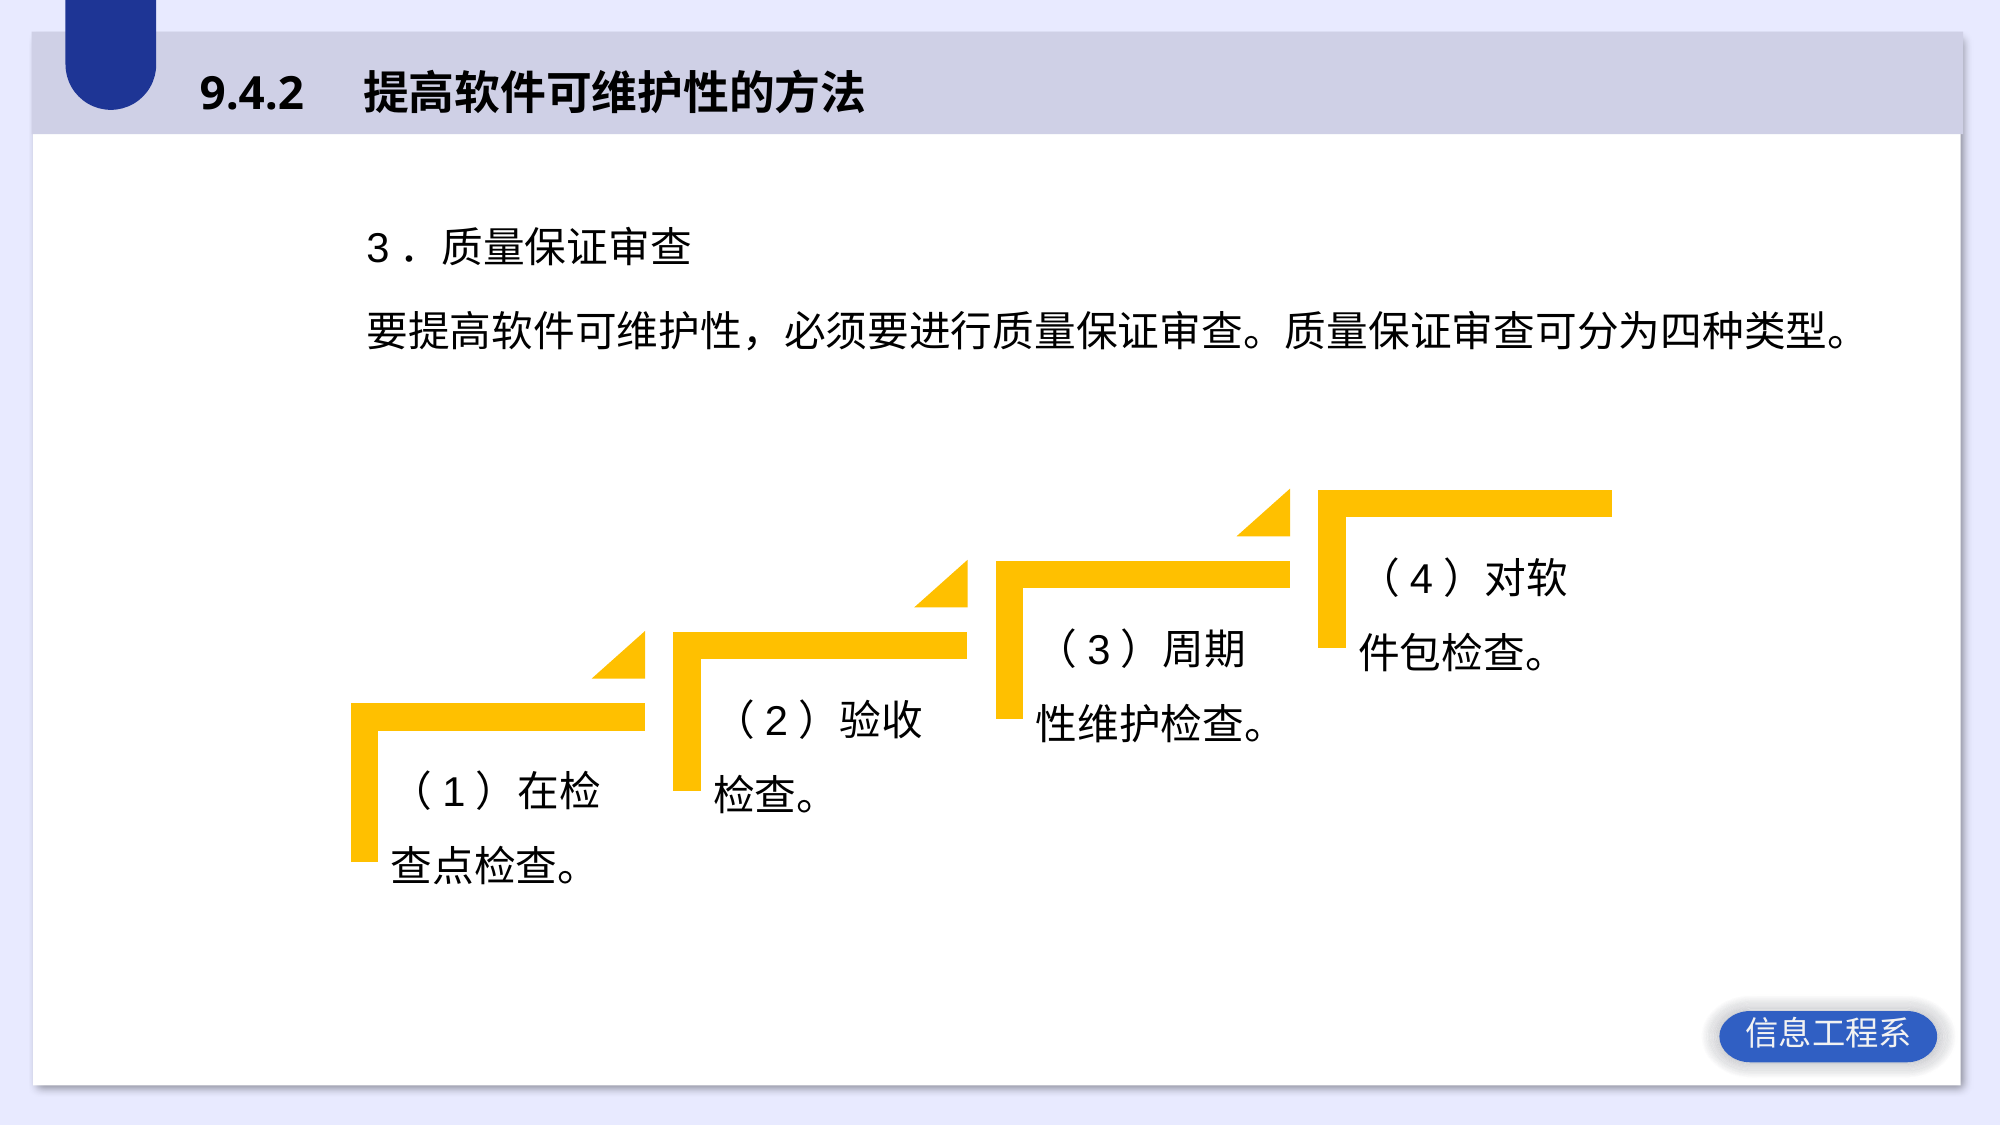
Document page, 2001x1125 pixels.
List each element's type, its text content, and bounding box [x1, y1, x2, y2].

text_box 3．质量保证审查 要提高软件可维护性，必须要进行质量保证审查。质量保证审查可分为四种类型。 [351, 188, 1921, 362]
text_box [351, 490, 1612, 937]
text_box 9.4.2 提高软件可维护性的方法 [184, 43, 889, 194]
